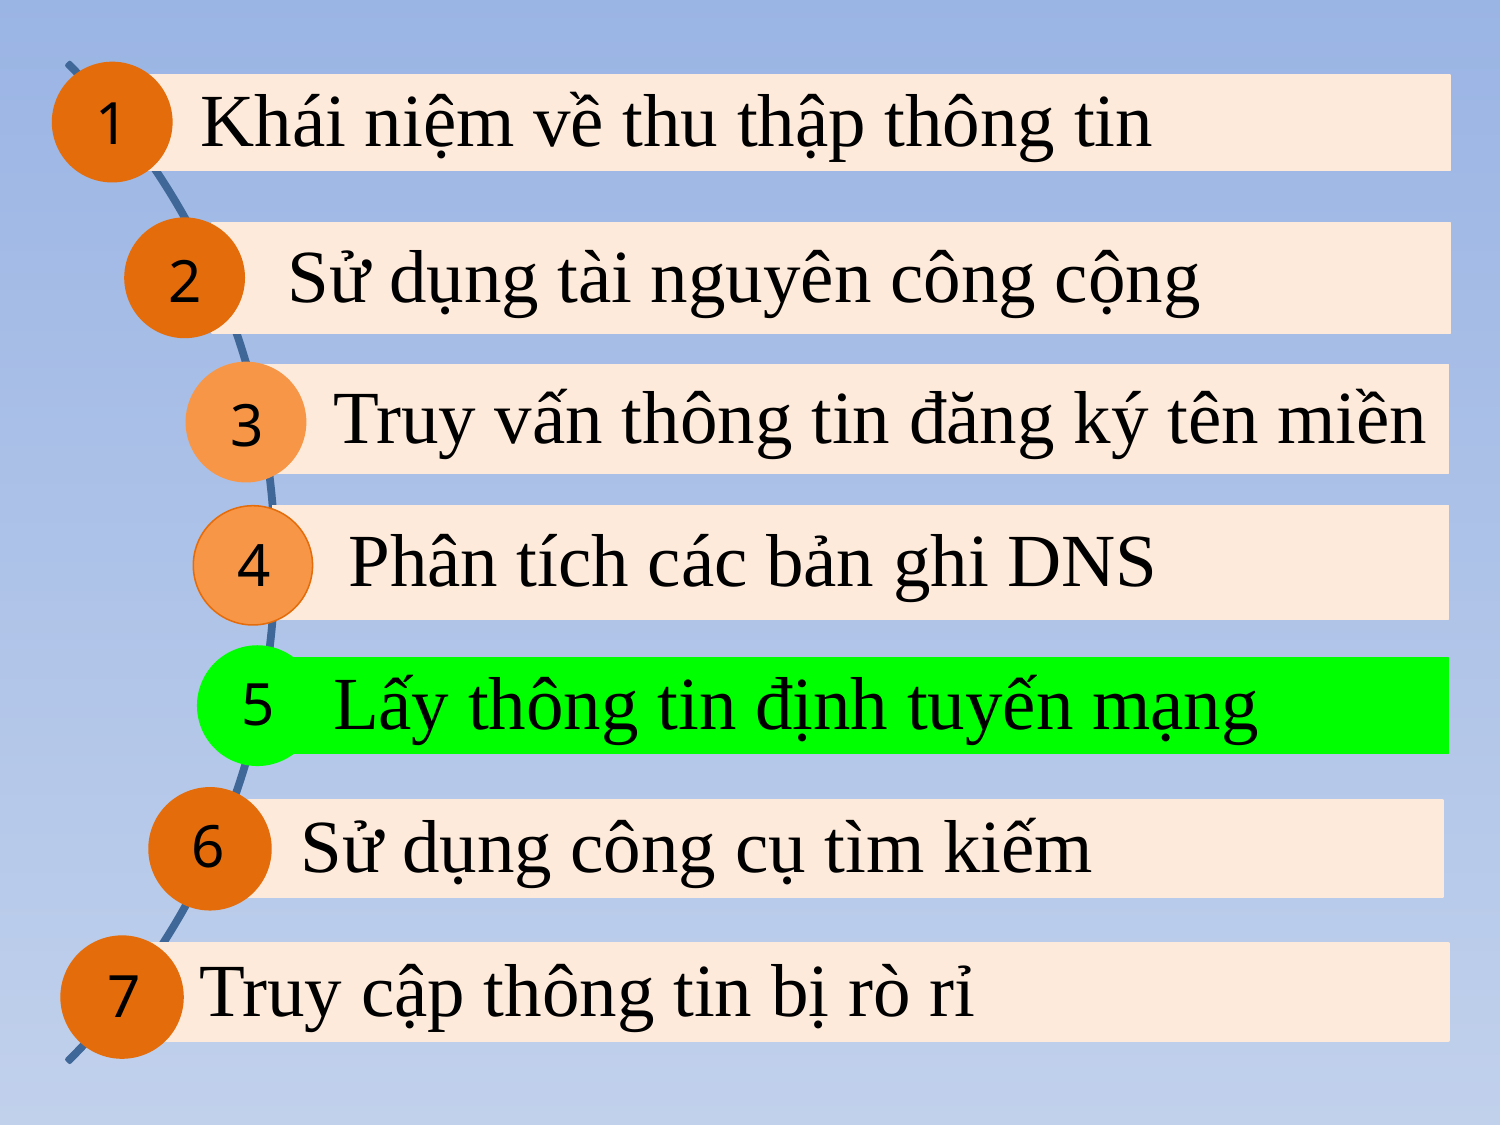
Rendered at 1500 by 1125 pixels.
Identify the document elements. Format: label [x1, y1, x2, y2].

list [49, 37, 1463, 1088]
